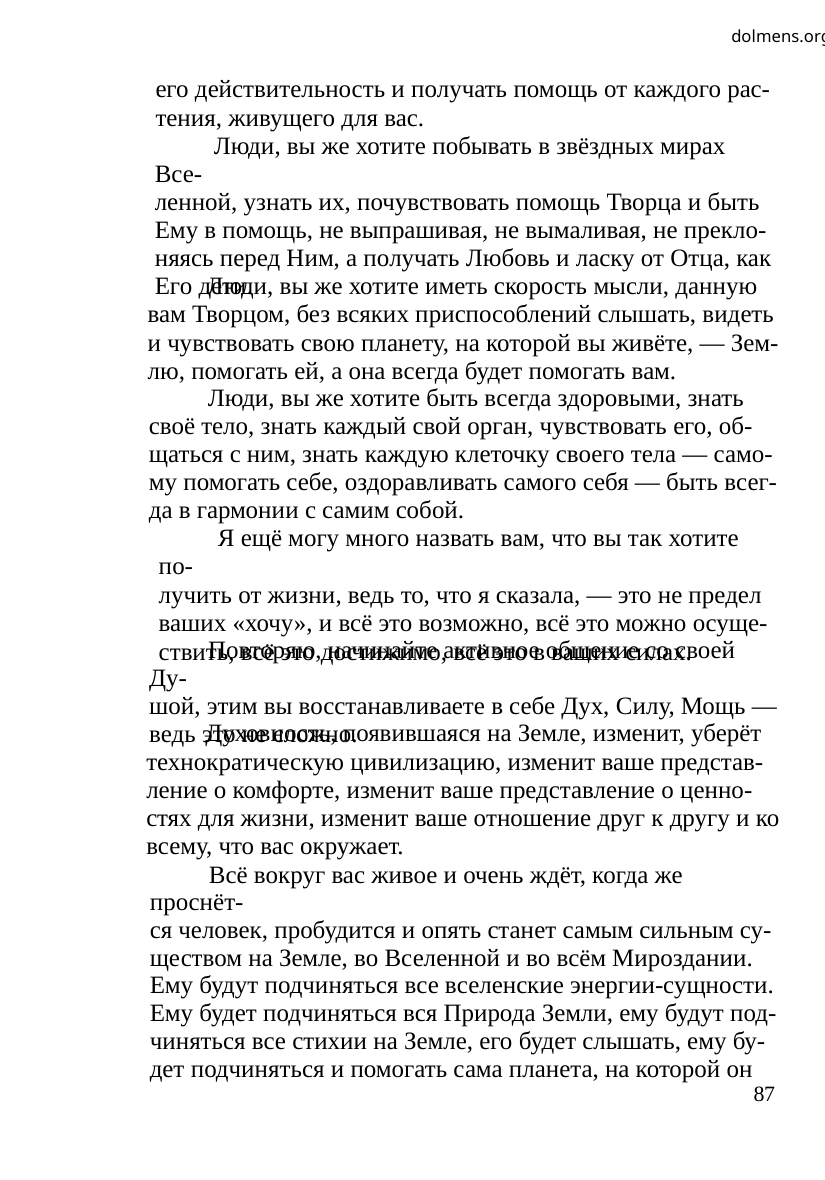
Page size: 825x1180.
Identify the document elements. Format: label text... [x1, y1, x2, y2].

text_box Повторяю, начинайте активное общение со своей Ду- шой, этим вы восстанавливаете в себе Дух, Силу, Мощь — ведь это не сложно. [149, 635, 778, 718]
text_box Всё вокруг вас живое и очень ждёт, когда же проснёт- ся человек, пробудится и опять станет самым сильным су- ществом на Земле, во Вселенной и во всём Мироздании. Ему будут подчиняться все вселенские энергии-сущности. Ему будет подчиняться вся Природа Земли, ему будут под- чиняться все стихии на Земле, его будет слышать, ему бу- дет подчиняться и помогать сама планета, на которой он [149, 860, 778, 1082]
text_box dolmens.org [731, 27, 825, 66]
text_box Люди, вы же хотите побывать в звёздных мирах Все- ленной, узнать их, почувствовать помощь Творца и быть Ему в помощь, не выпрашивая, не вымаливая, не прекло- няясь перед Ним, а получать Любовь и ласку от Отца, как Его дети. [154, 131, 773, 270]
text_box Духовность, появившаяся на Земле, изменит, уберёт технократическую цивилизацию, изменит ваше представ- ление о комфорте, изменит ваше представление о ценно- стях для жизни, изменит ваше отношение друг к другу и ко всему, что вас окружает. [146, 718, 781, 888]
text_box Люди, вы же хотите иметь скорость мысли, данную вам Творцом, без всяких приспособлений слышать, видеть и чувствовать свою планету, на которой вы живёте, — Зем- лю, помогать ей, а она всегда будет помогать вам. [147, 270, 780, 414]
text_box 87 [753, 1079, 776, 1132]
text_box Я ещё могу много назвать вам, что вы так хотите по- лучить от жизни, ведь то, что я сказала, — это не предел ваших «хочу», и всё это возможно, всё это можно осуще- ствить, всё это достижимо, всё это в ваших силах. [158, 522, 769, 635]
text_box Люди, вы же хотите быть всегда здоровыми, знать своё тело, знать каждый свой орган, чувствовать его, об- щаться с ним, знать каждую клеточку своего тела — само- му помогать себе, оздоравливать самого себя — быть всег- да в гармонии с самим собой. [148, 383, 779, 552]
text_box его действительность и получать помощь от каждого рас- тения, живущего для вас. [155, 72, 772, 131]
